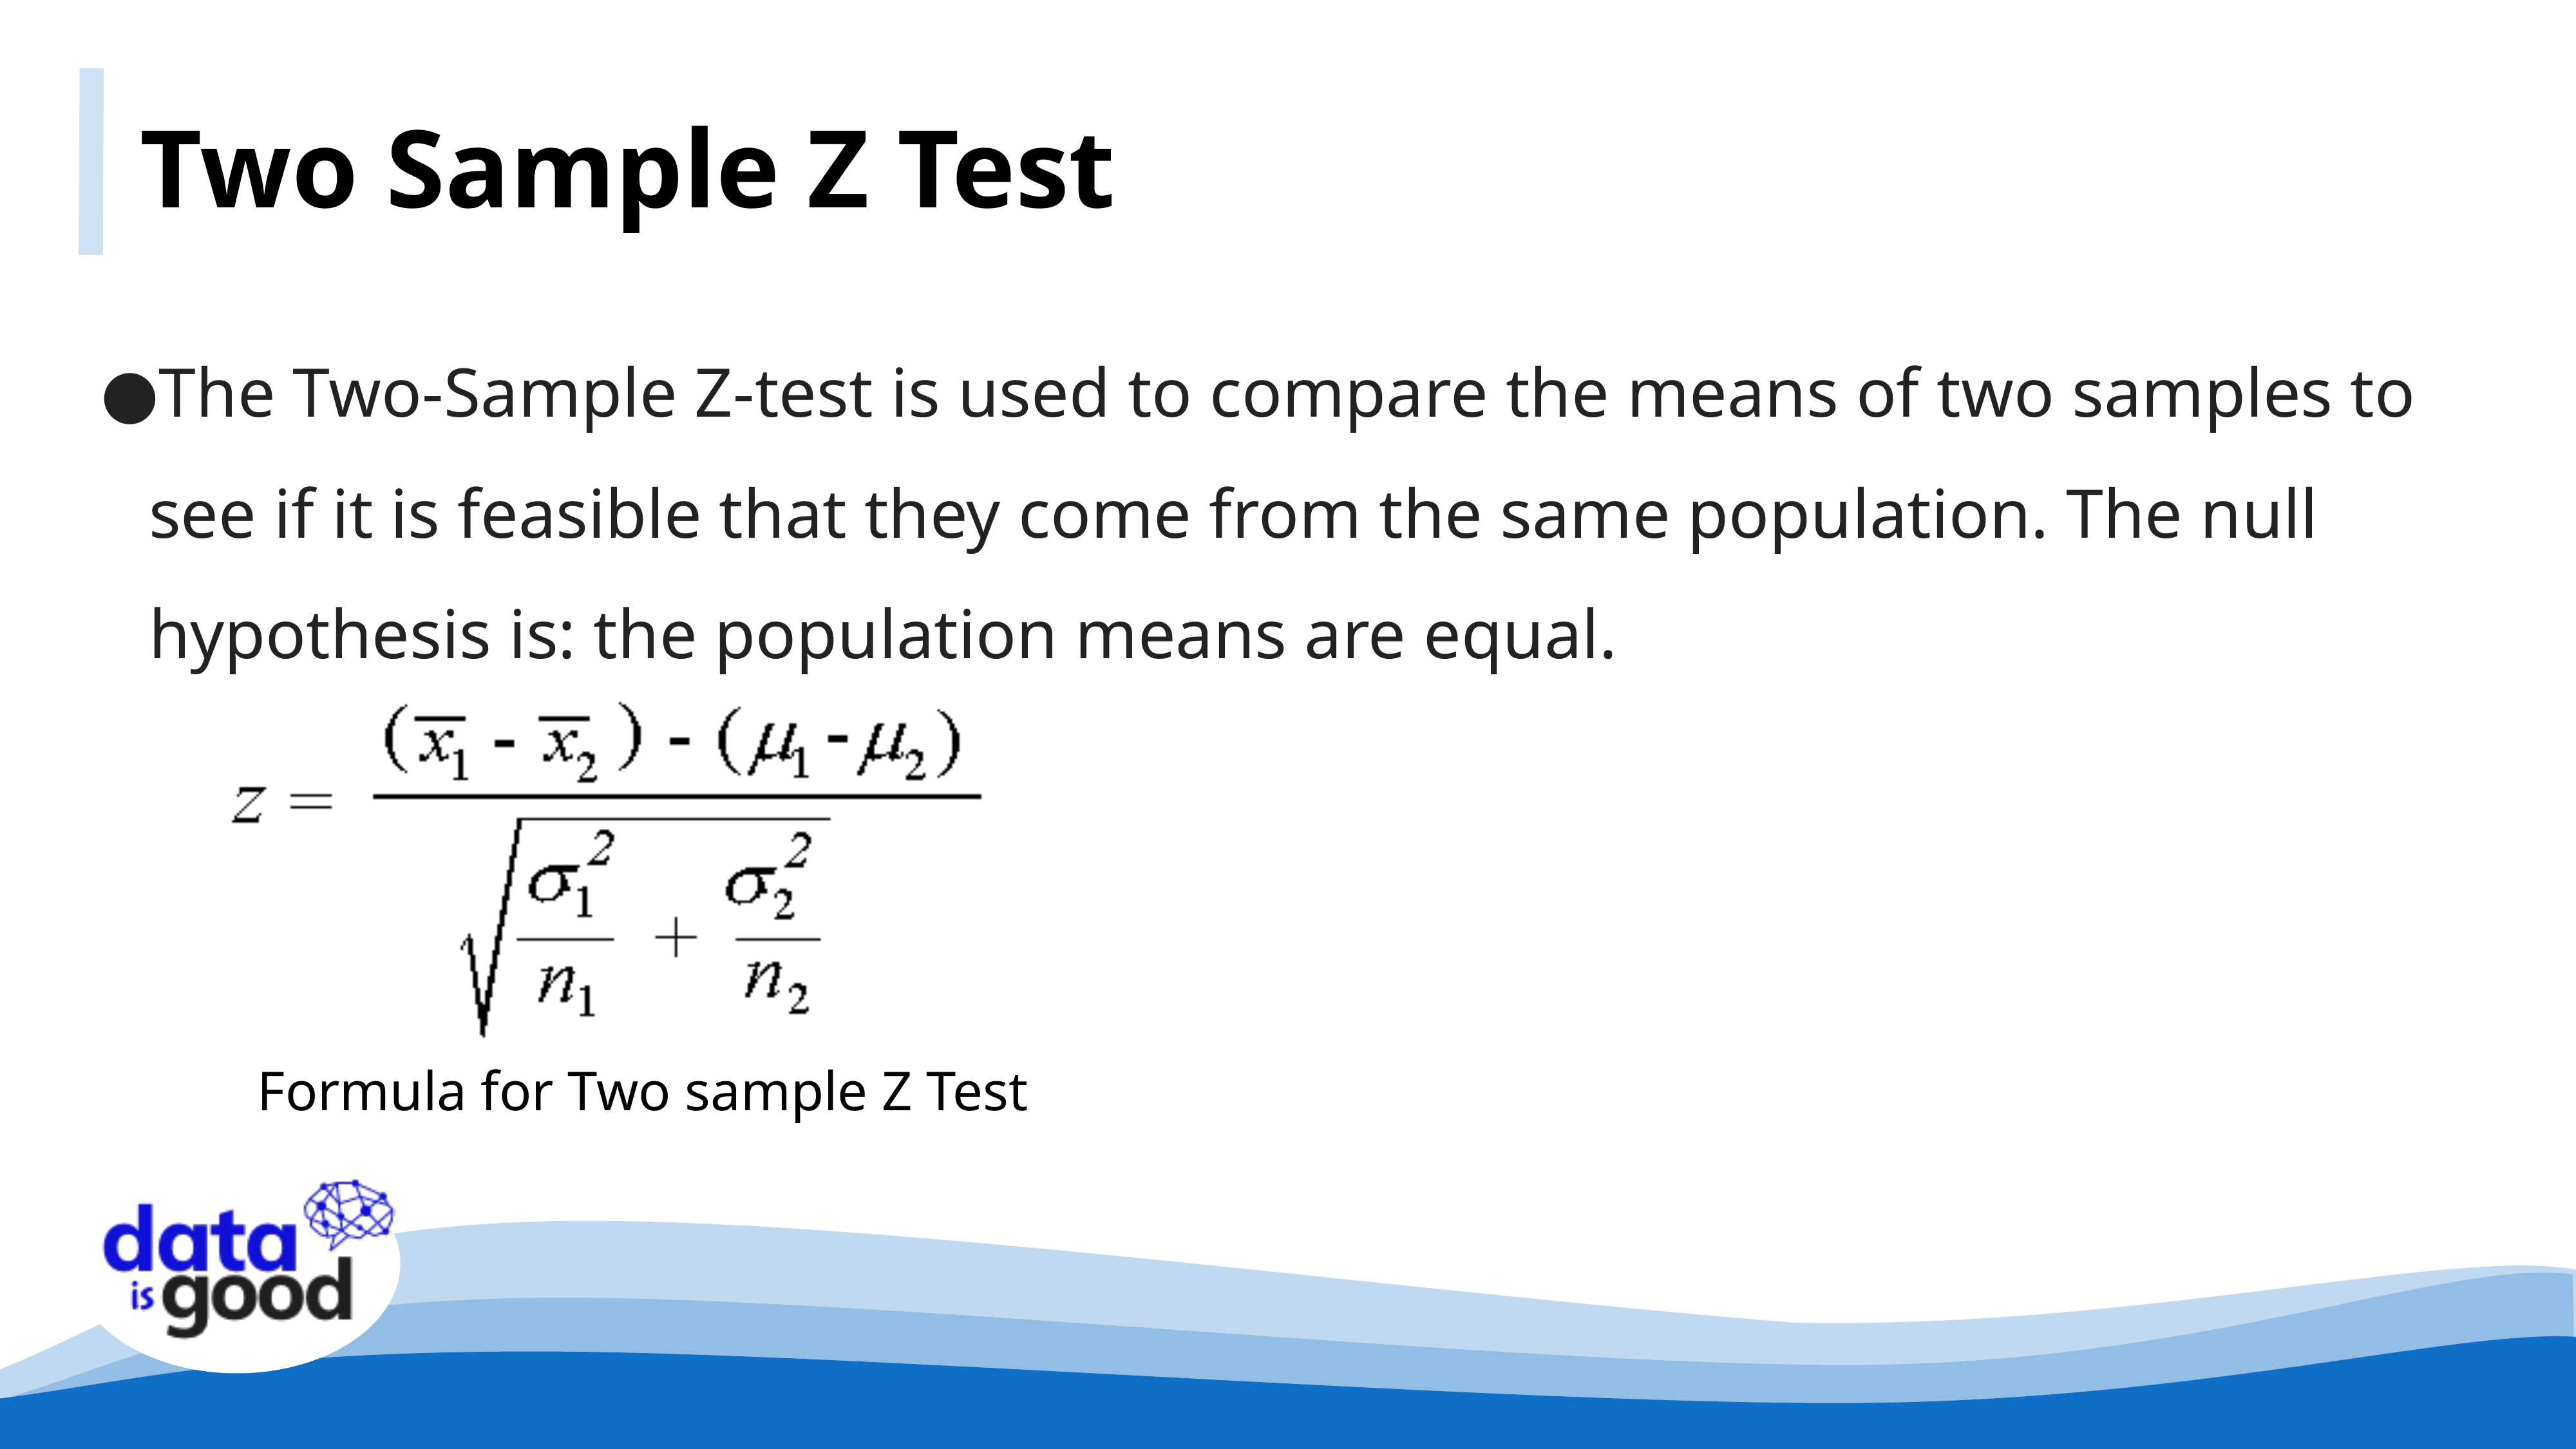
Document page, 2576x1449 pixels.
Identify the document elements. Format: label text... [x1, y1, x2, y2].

text_box The Two-Sample Z-test is used to compare the means of two samples to see if it is feasible that they come from the same population. The null hypothesis is: the population means are equal. [90, 300, 2472, 639]
text_box Formula for Two sample Z Test [247, 1047, 1163, 1149]
picture [101, 1177, 395, 1381]
picture [209, 694, 1007, 1048]
text_box Two Sample Z Test [130, 90, 1786, 232]
